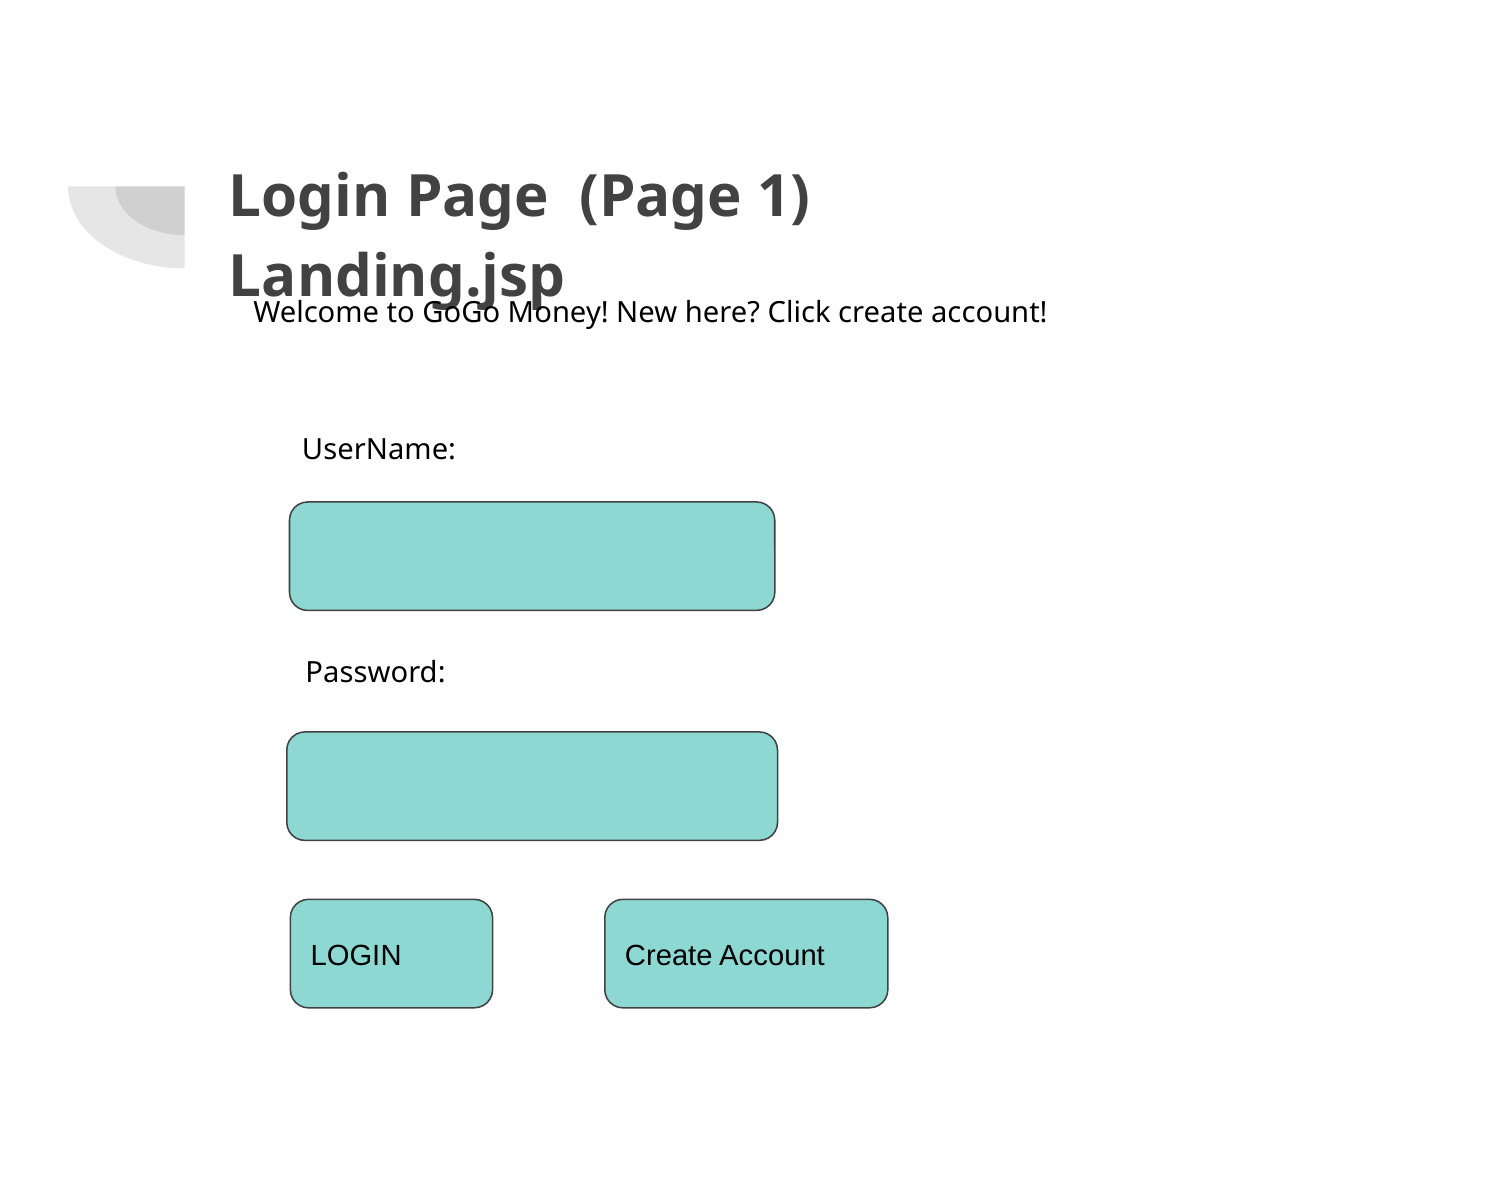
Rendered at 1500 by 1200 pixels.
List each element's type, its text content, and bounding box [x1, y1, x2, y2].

text_box [289, 501, 775, 611]
title Login Page (Page 1) Landing.jsp [213, 139, 1368, 373]
text_box [286, 731, 778, 841]
text_box Welcome to GoGo Money! New here? Click create account! [238, 277, 1233, 343]
text_box UserName: [286, 415, 543, 481]
text_box Password: [290, 638, 1350, 704]
text_box LOGIN [290, 899, 493, 1008]
text_box Create Account [604, 899, 888, 1008]
